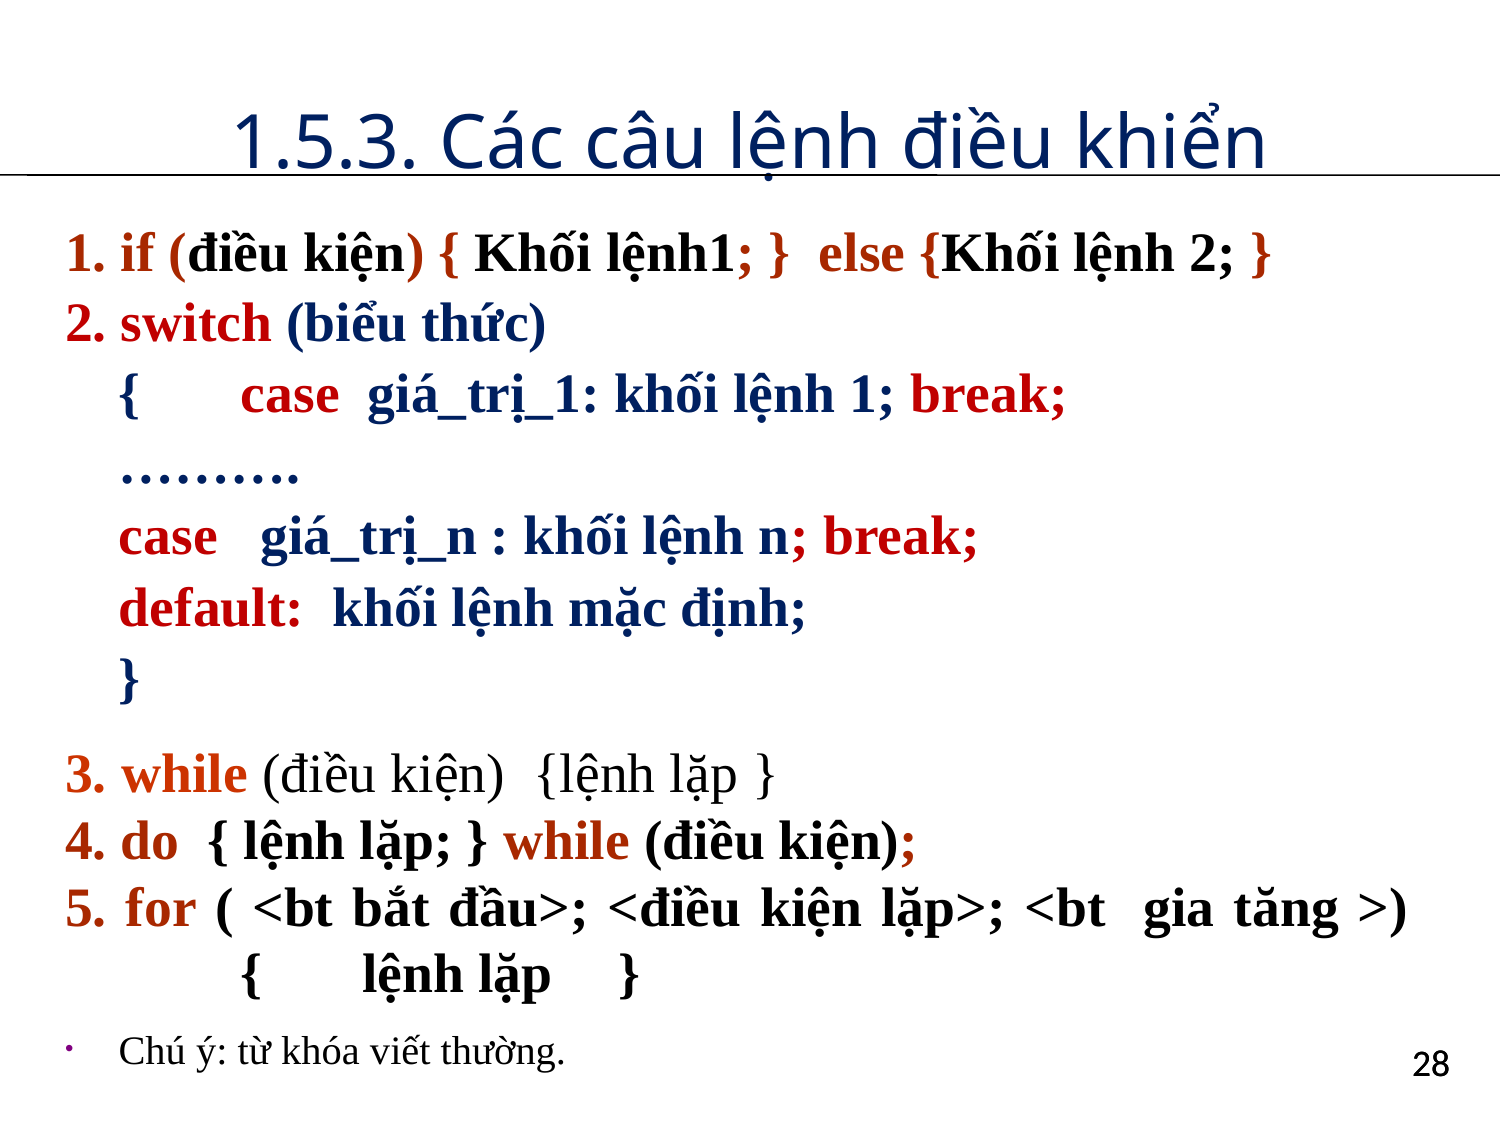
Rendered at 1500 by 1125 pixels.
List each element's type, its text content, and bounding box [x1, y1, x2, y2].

list 1. if (điều kiện) { Khối lệnh1; } else {Khối lệnh 2; } 2. switch (biểu thức) { case giá_trị_1: khối lệnh 1; break; ………. case giá_trị_n : khối lệnh n; break; default: khối lệnh mặc định; } 3. while (điều kiện) {lệnh lặp } 4. do { lệnh lặp; } while (điều kiện); 5. for ( <bt bắt đầu>; <điều kiện lặp>; <bt gia tăng >) { lệnh lặp } Chú ý: từ khóa viết thường. [50, 208, 1425, 1088]
title 1.5.3. Các câu lệnh điều khiển [75, 45, 1425, 208]
